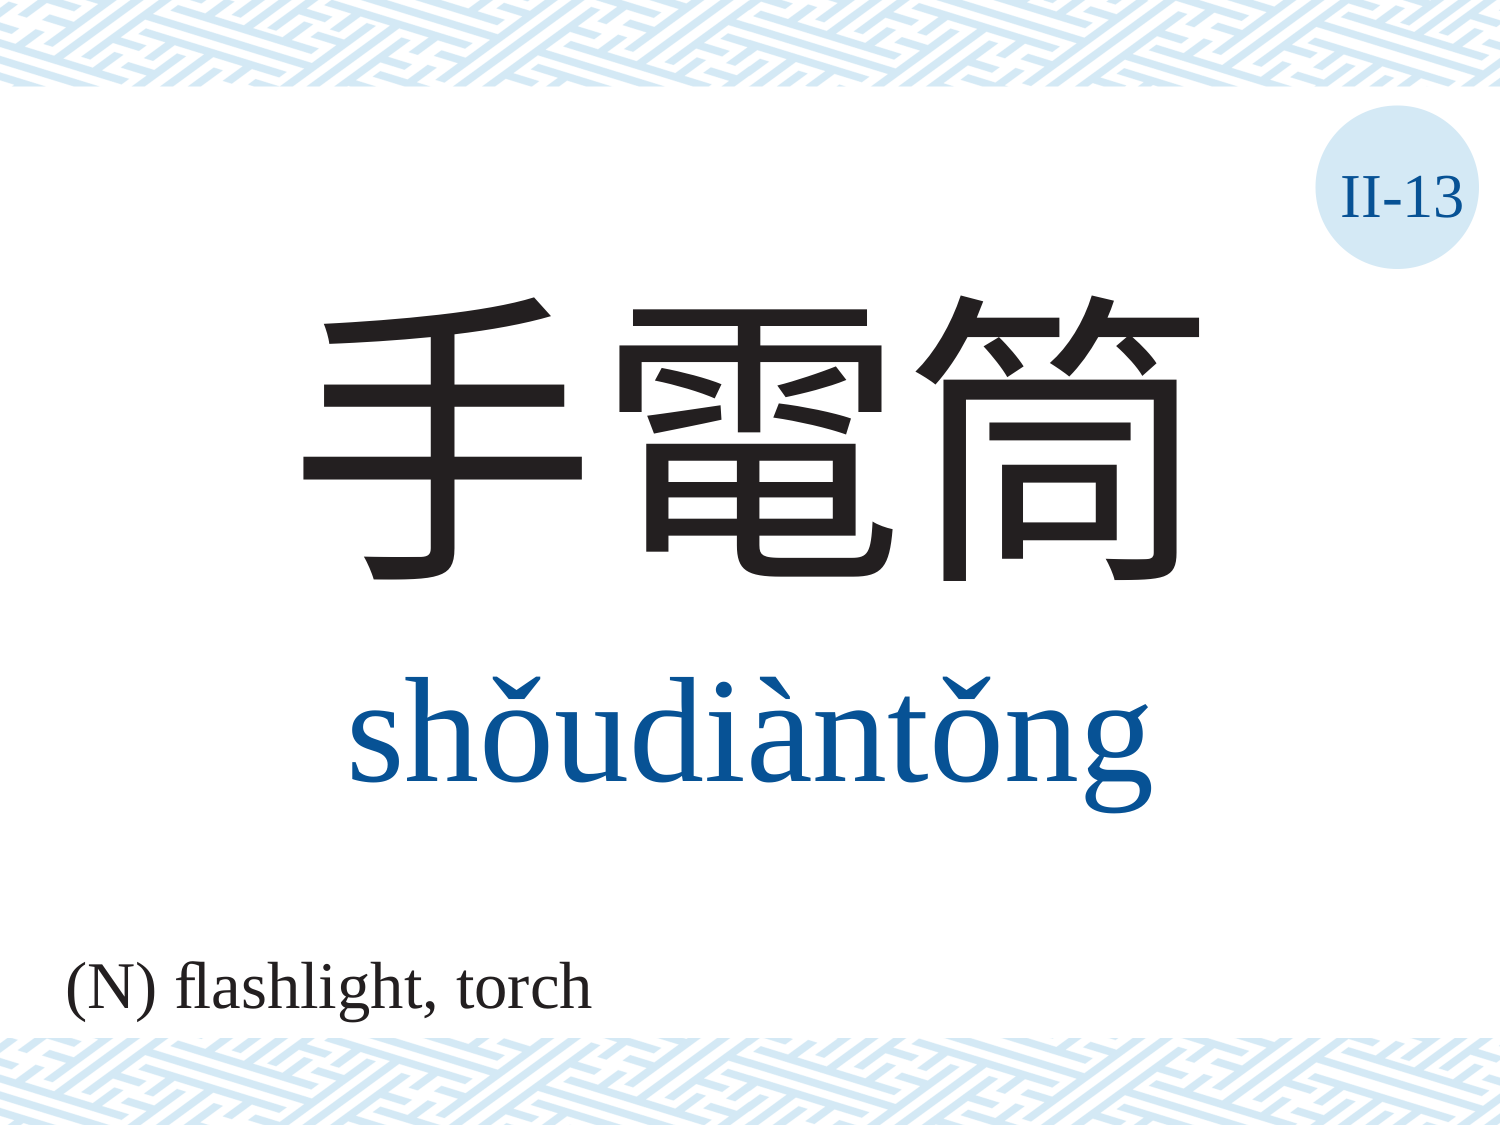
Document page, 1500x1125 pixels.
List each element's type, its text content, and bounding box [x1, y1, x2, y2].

picture [0, 0, 1500, 1125]
text_box (N) ﬂashlight, torch [62, 942, 595, 1023]
text_box II-13 手電筒 shǒudiàntǒng [285, 154, 1467, 812]
